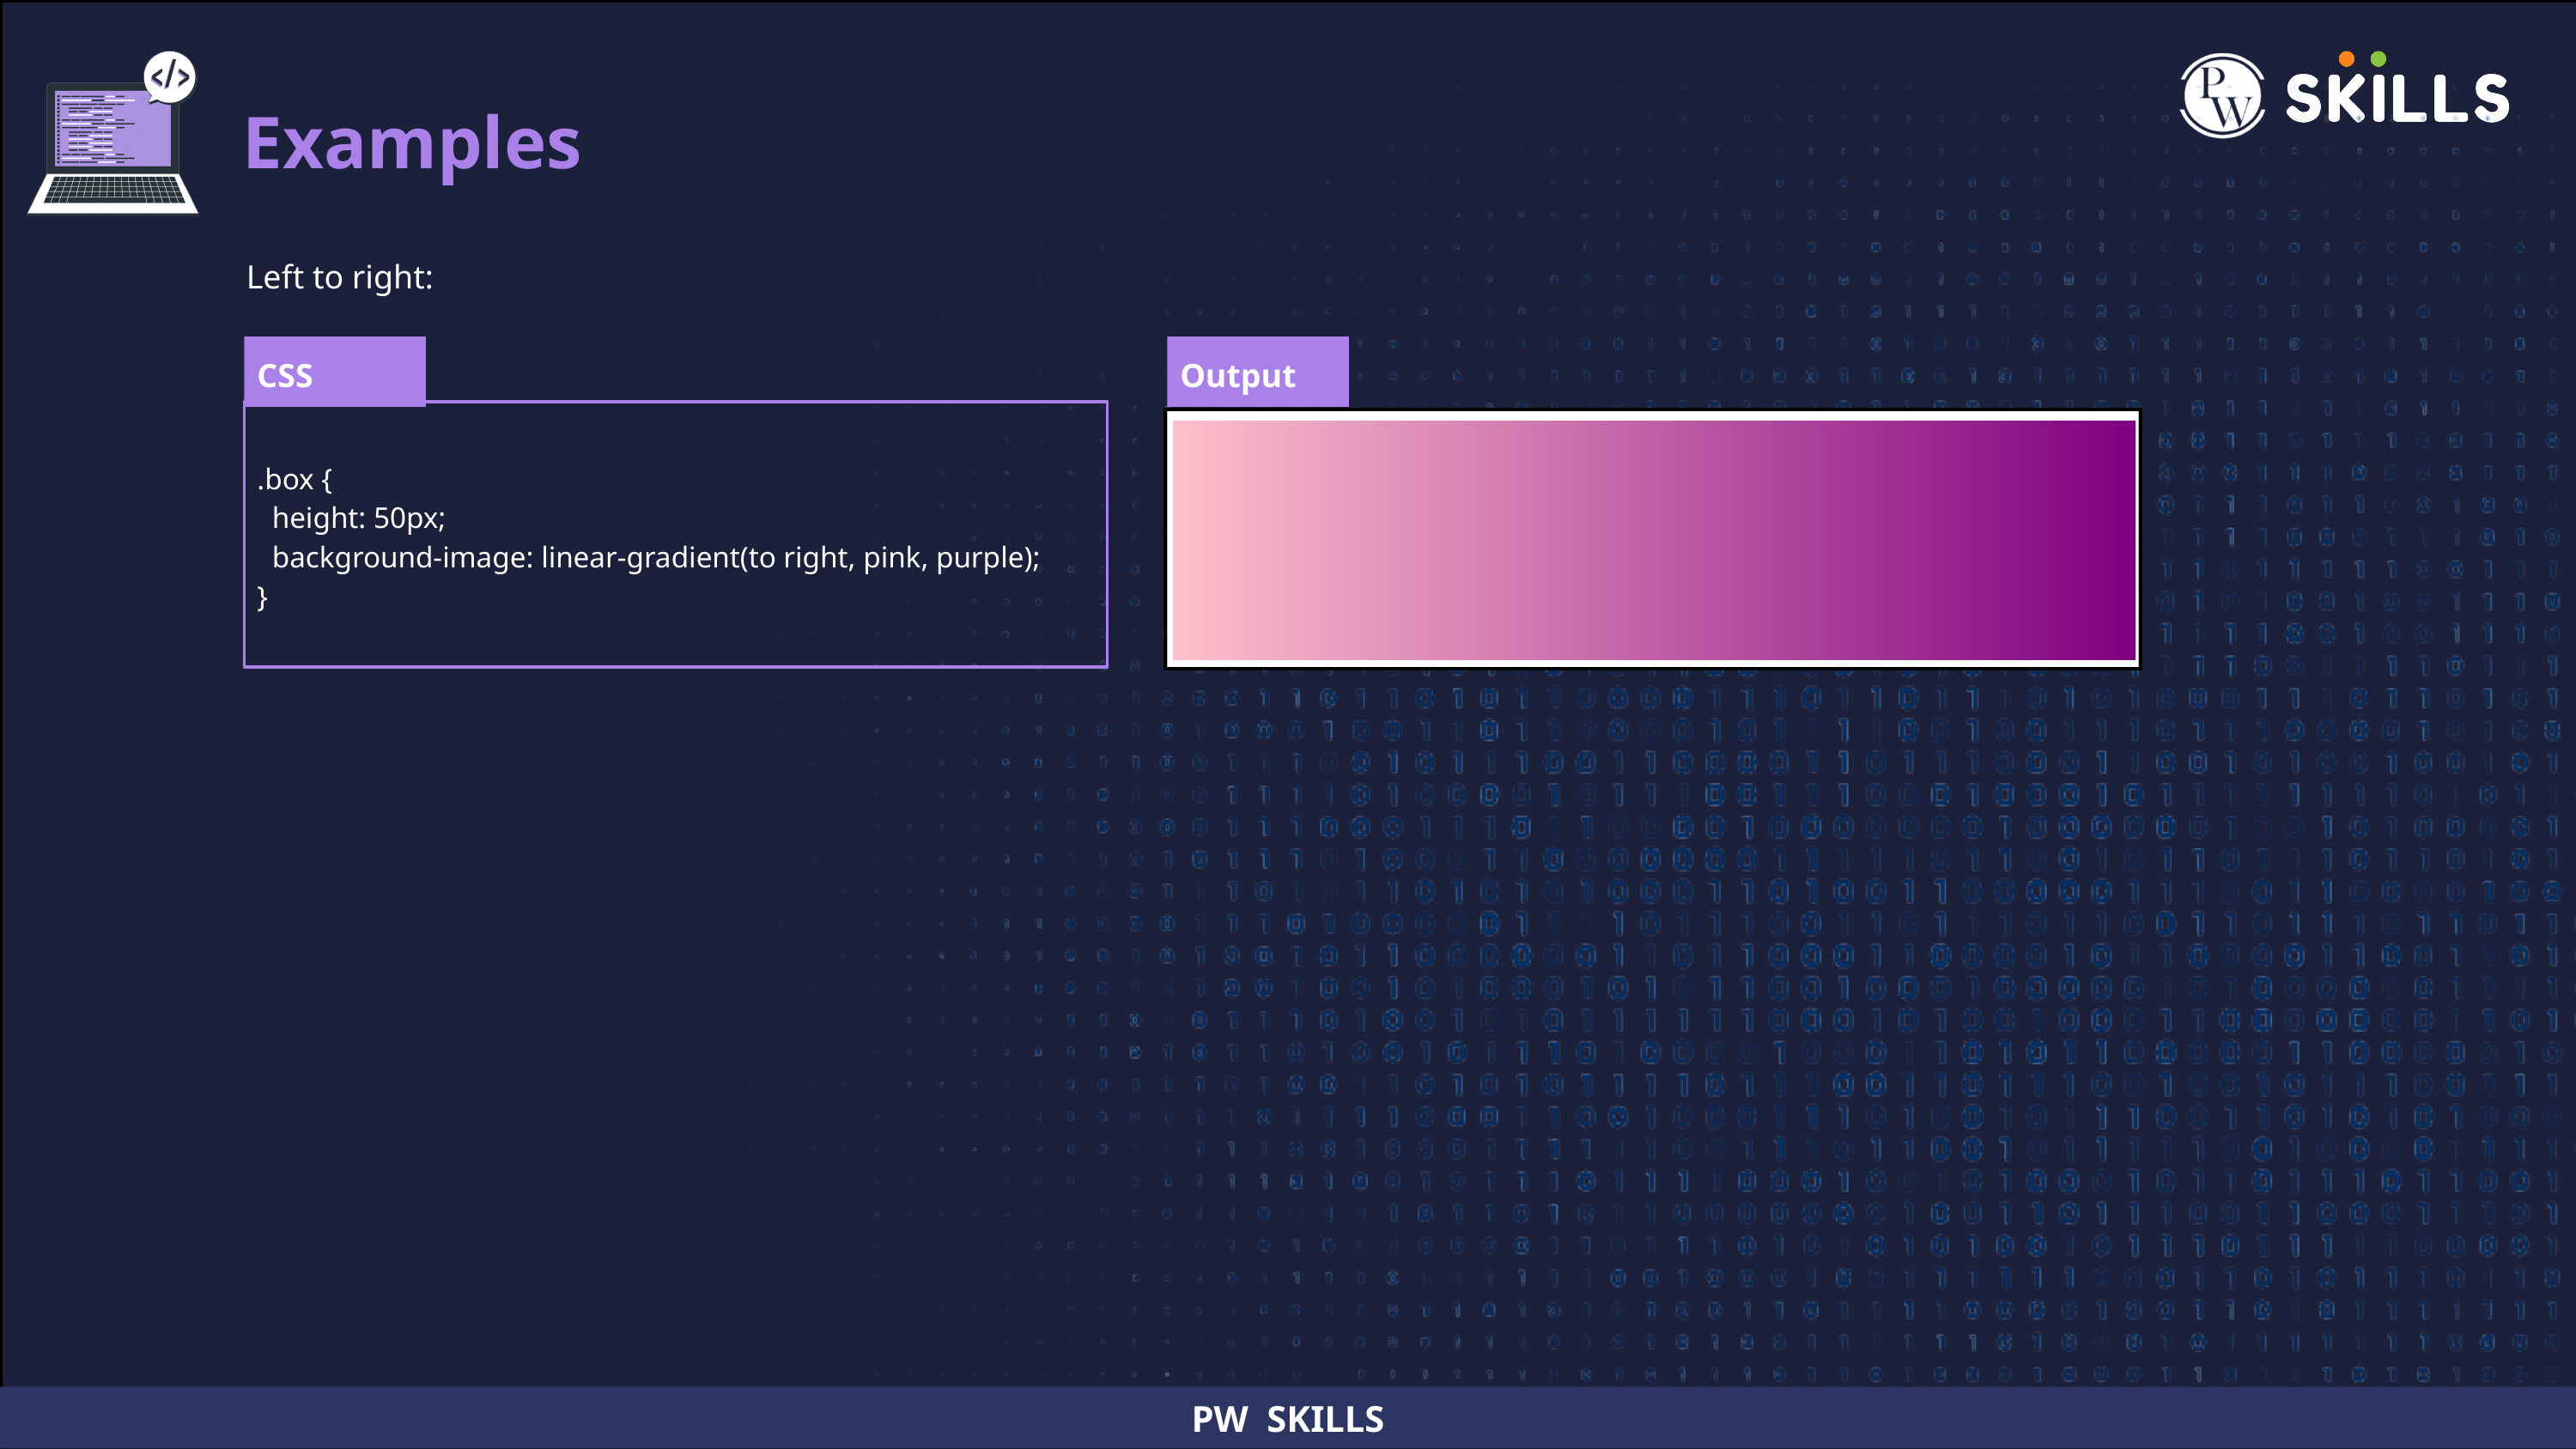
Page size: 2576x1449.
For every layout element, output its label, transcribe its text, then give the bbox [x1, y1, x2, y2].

picture [716, 0, 2576, 1385]
text_box Output [1167, 336, 1349, 407]
text_box Examples [242, 97, 2192, 184]
text_box CSS [244, 336, 426, 407]
text_box .box { height: 50px; background-image: linear-gradient(to right, pink, purple); } [244, 401, 1108, 667]
picture [27, 51, 199, 217]
text_box Left to right: [233, 238, 1622, 308]
